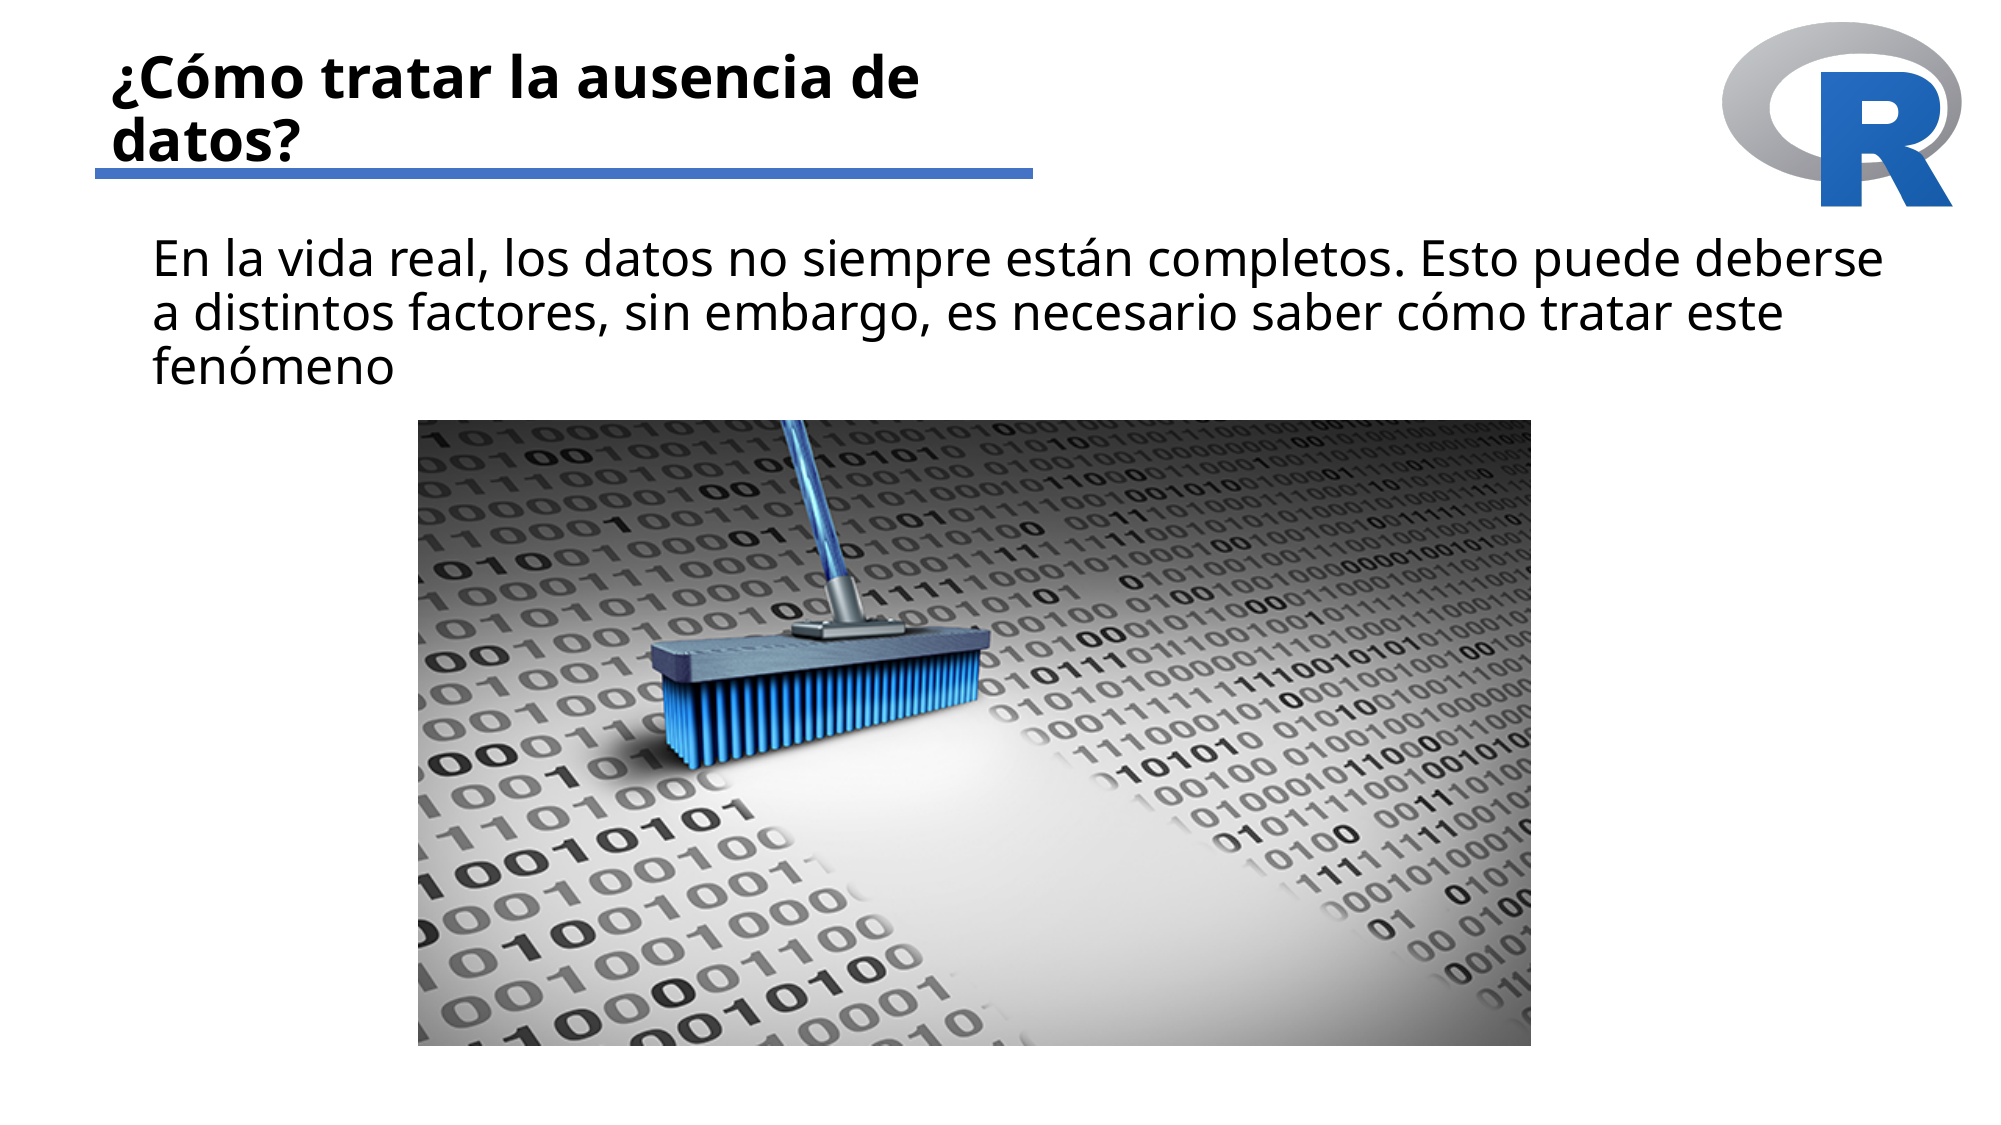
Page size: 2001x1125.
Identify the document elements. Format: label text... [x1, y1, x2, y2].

title ¿Cómo tratar la ausencia de datos? [96, 48, 1086, 175]
list En la vida real, los datos no siempre están completos. Esto puede deberse a distintos factores, sin embargo, es necesario saber cómo tratar este fenómeno [137, 225, 1902, 421]
picture [1722, 21, 1962, 207]
picture [418, 420, 1531, 1046]
text_box [95, 168, 1033, 179]
